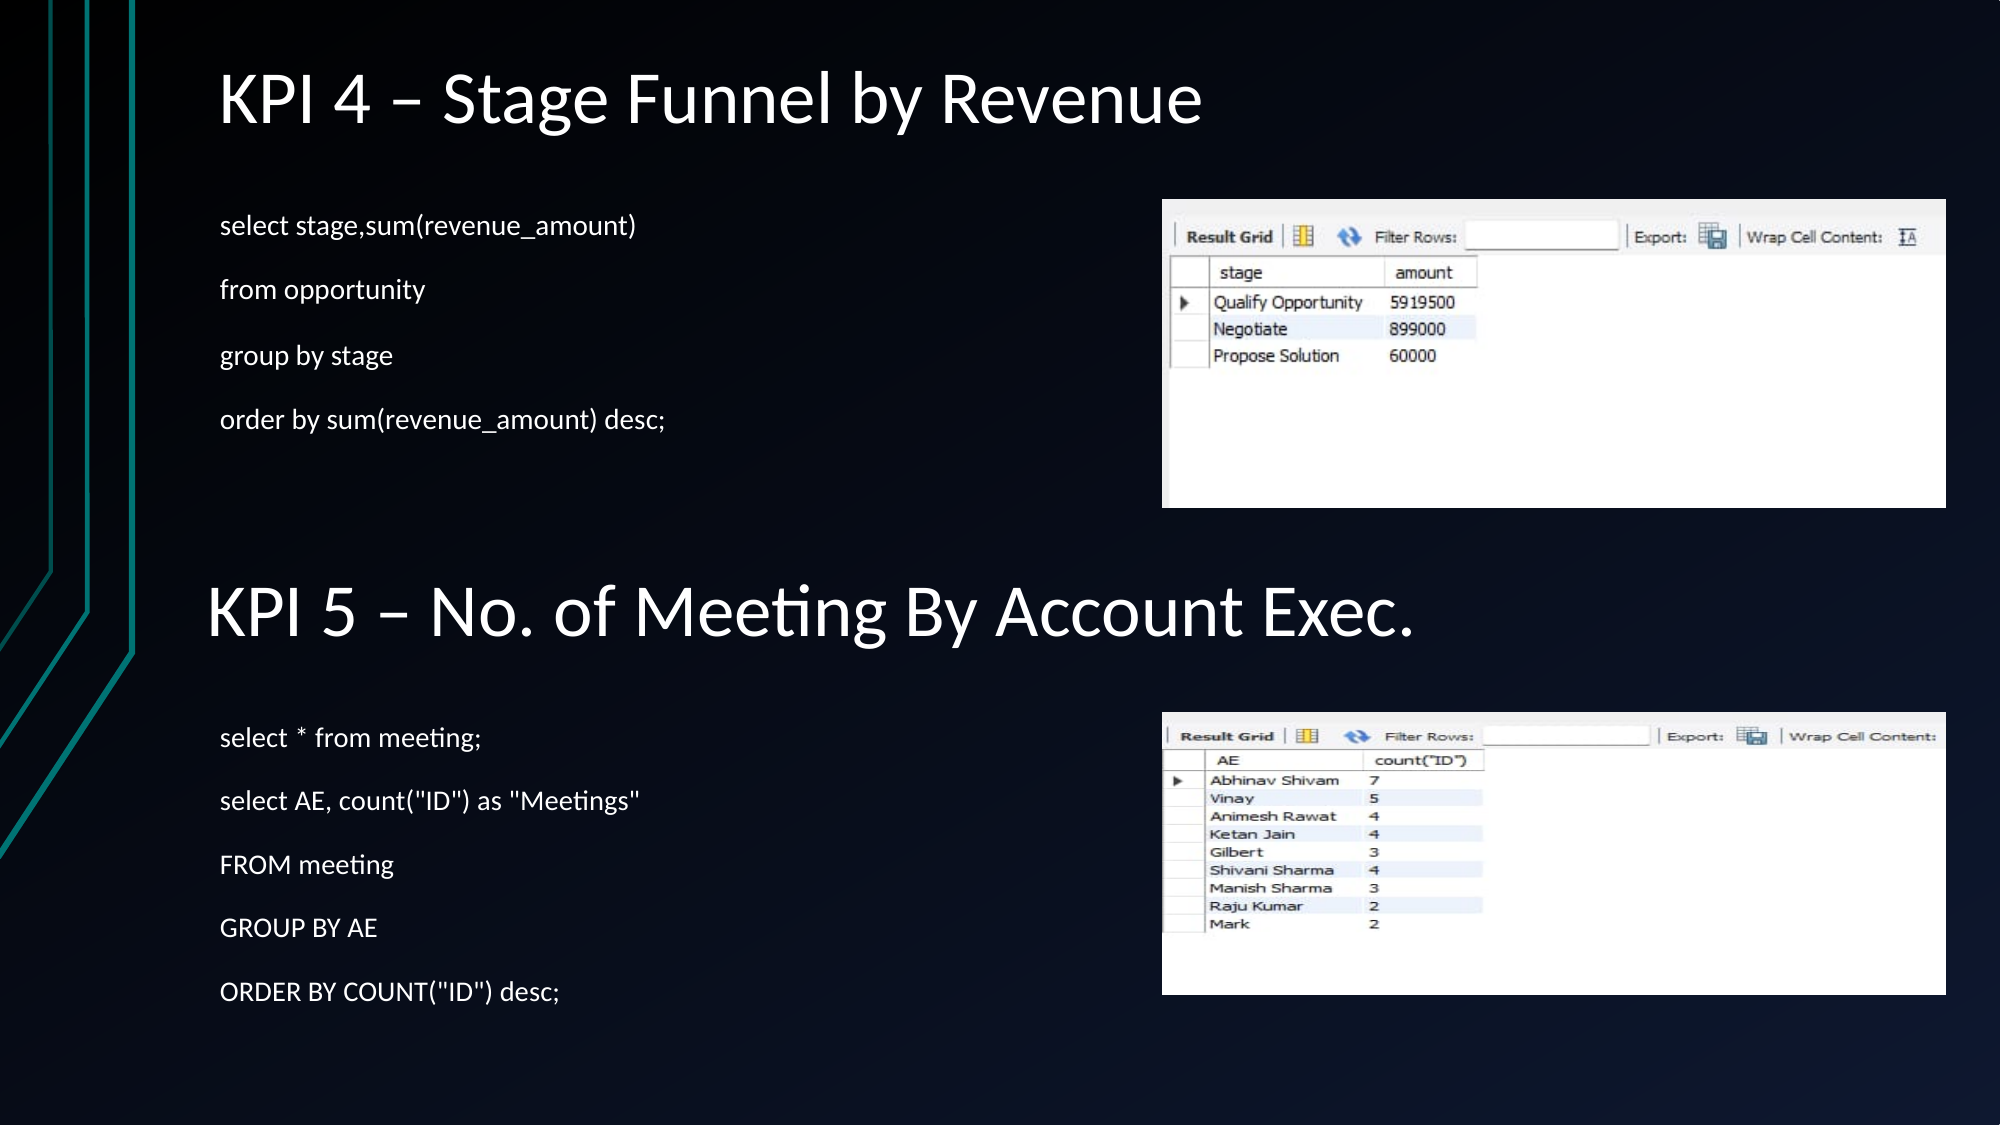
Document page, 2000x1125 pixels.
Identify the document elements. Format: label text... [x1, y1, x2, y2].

title KPI 4 – Stage Funnel by Revenue [199, 45, 1900, 150]
text_box KPI 5 – No. of Meeting By Account Exec. [187, 557, 1887, 663]
list select stage,sum(revenue_amount) from opportunity group by stage order by sum(revenue_amount) desc; [199, 200, 1113, 508]
picture [1161, 712, 1946, 995]
text_box select * from meeting; select AE, count("ID") as "Meetings" FROM meeting GROUP BY AE ORDER BY COUNT("ID") desc; [199, 712, 1113, 1021]
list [1161, 199, 1946, 508]
